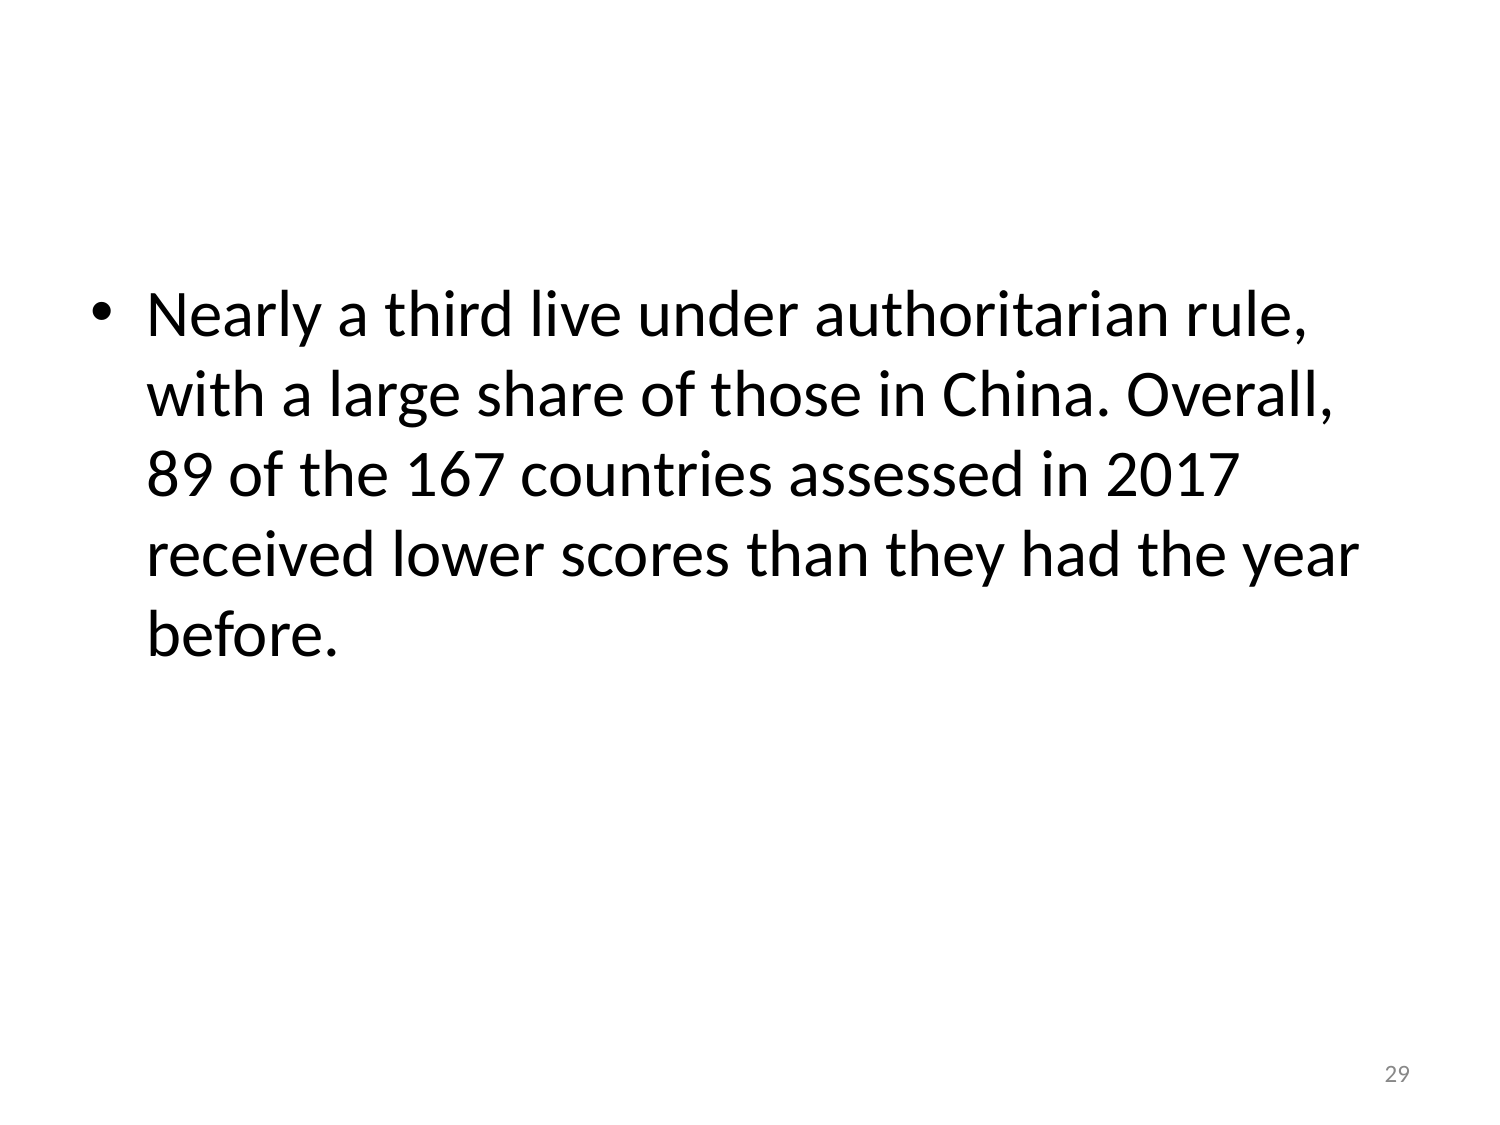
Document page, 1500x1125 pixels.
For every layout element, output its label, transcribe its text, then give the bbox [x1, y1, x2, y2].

slide_number ‹#› [1074, 1042, 1425, 1103]
list Nearly a third live under authoritarian rule, with a large share of those in China. Overall, 89 of the 167 countries assessed in 2017 received lower scores than they had the year before. [75, 262, 1425, 1005]
